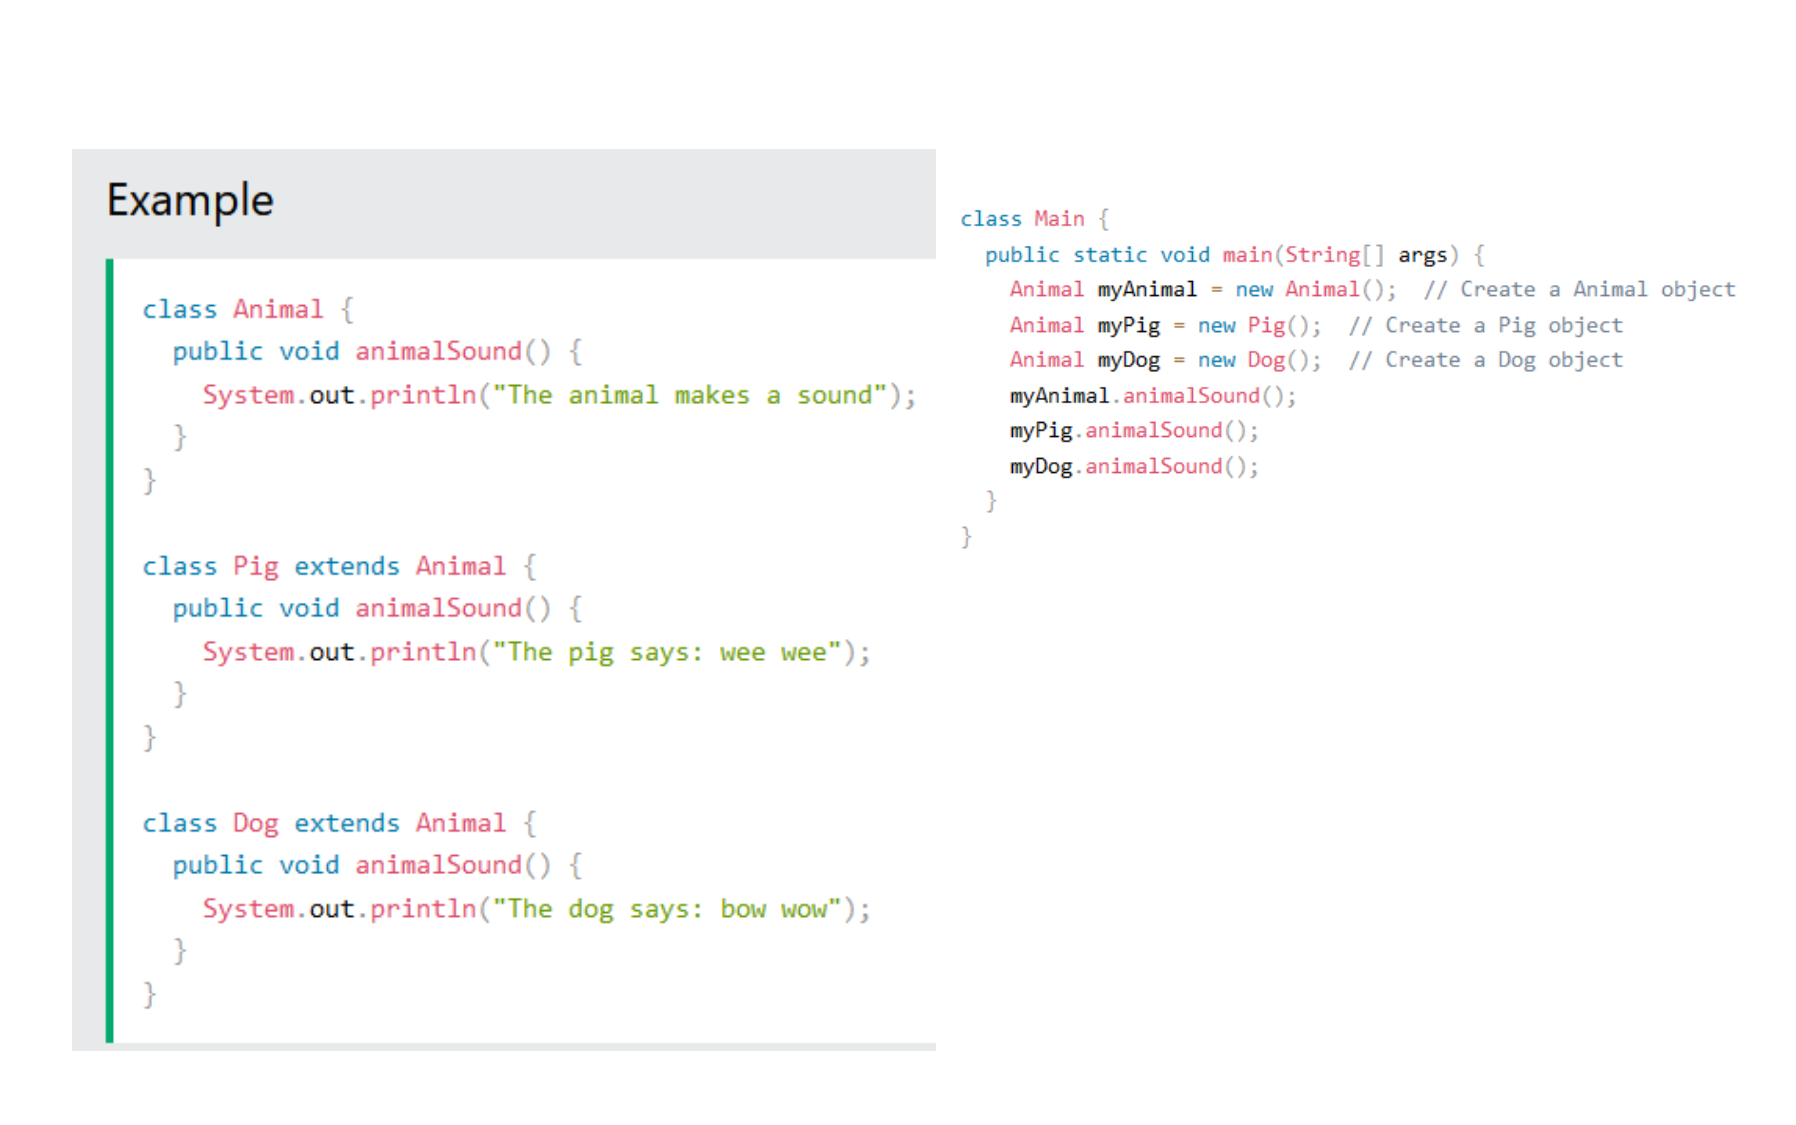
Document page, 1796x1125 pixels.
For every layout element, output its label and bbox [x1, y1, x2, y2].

picture [940, 187, 1796, 566]
picture [72, 149, 936, 1051]
